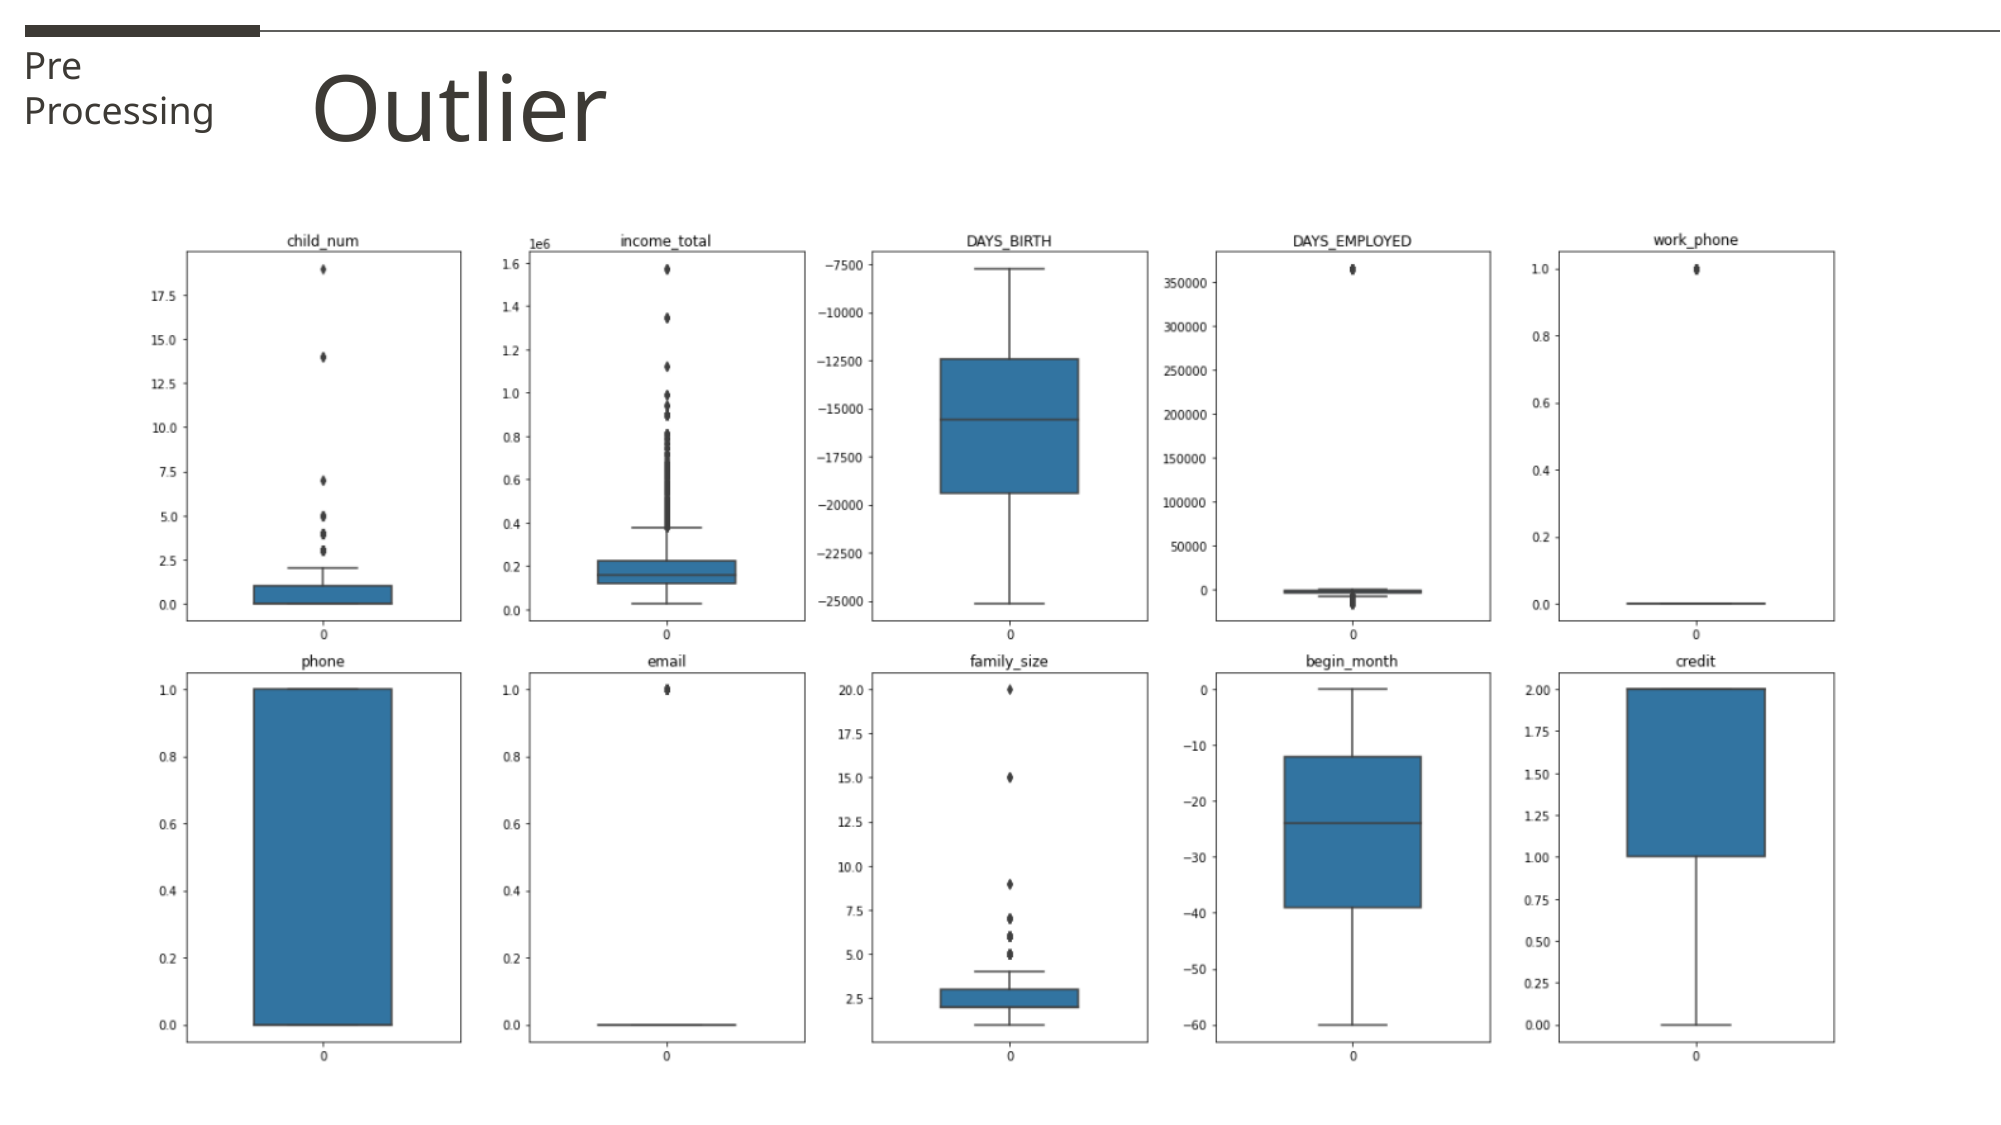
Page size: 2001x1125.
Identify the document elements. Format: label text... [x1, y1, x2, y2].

picture [129, 225, 1871, 1088]
text_box Outlier [295, 43, 1596, 168]
text_box Pre Processing [8, 34, 310, 140]
